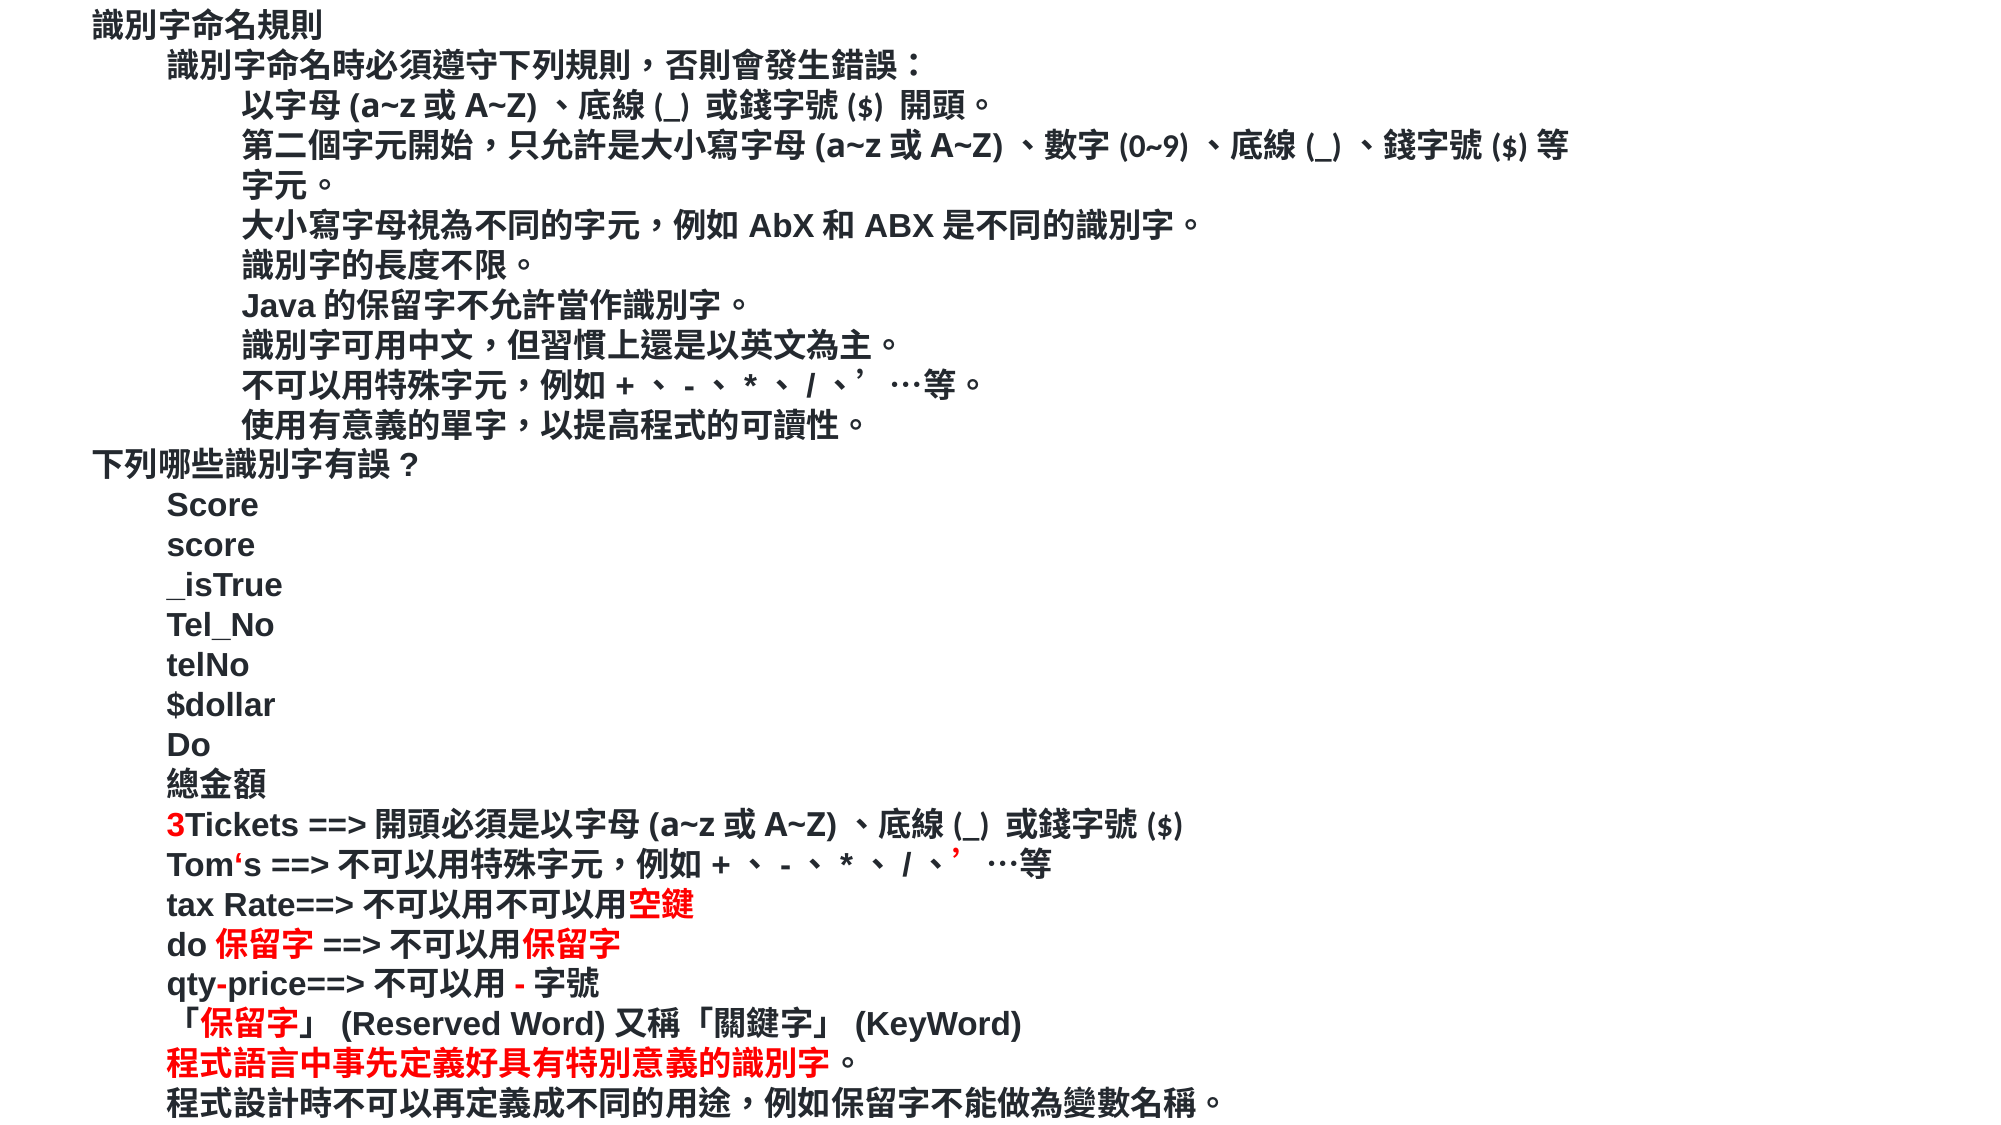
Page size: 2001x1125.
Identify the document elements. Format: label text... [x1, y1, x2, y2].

list 識別字命名規則 識別字命名時必須遵守下列規則，否則會發生錯誤： 以字母(a~z或A~Z)、底線(_) 或錢字號($) 開頭。 第二個字元開始，只允許是大小寫字母(a~z或A~Z)、數字(0~9)、底線(_)、錢字號($)等字元。 大小寫字母視為不同的字元，例如AbX和ABX是不同的識別字。 識別字的長度不限。 Java的保留字不允許當作識別字。 識別字可用中文，但習慣上還是以英文為主。 不可以用特殊字元，例如+、-、*、/、’…等。 使用有意義的單字，以提高程式的可讀性。 下列哪些識別字有誤? Score score _isTrue Tel_No telNo $dollar Do 總金額 3Tickets ==>開頭必須是以字母(a~z或A~Z)、底線(_) 或錢字號($) Tom‘s ==>不可以用特殊字元，例如+、-、*、/、’…等 tax Rate==>不可以用不可以用空鍵 do保留字==>不可以用保留字 qty-price==>不可以用-字號 「保留字」(Reserved Word)又稱「關鍵字」(KeyWord) 程式語言中事先定義好具有特別意義的識別字。 程式設計時不可以再定義成不同的用途，例如保留字不能做為變數名稱。 [91, 4, 1595, 1123]
